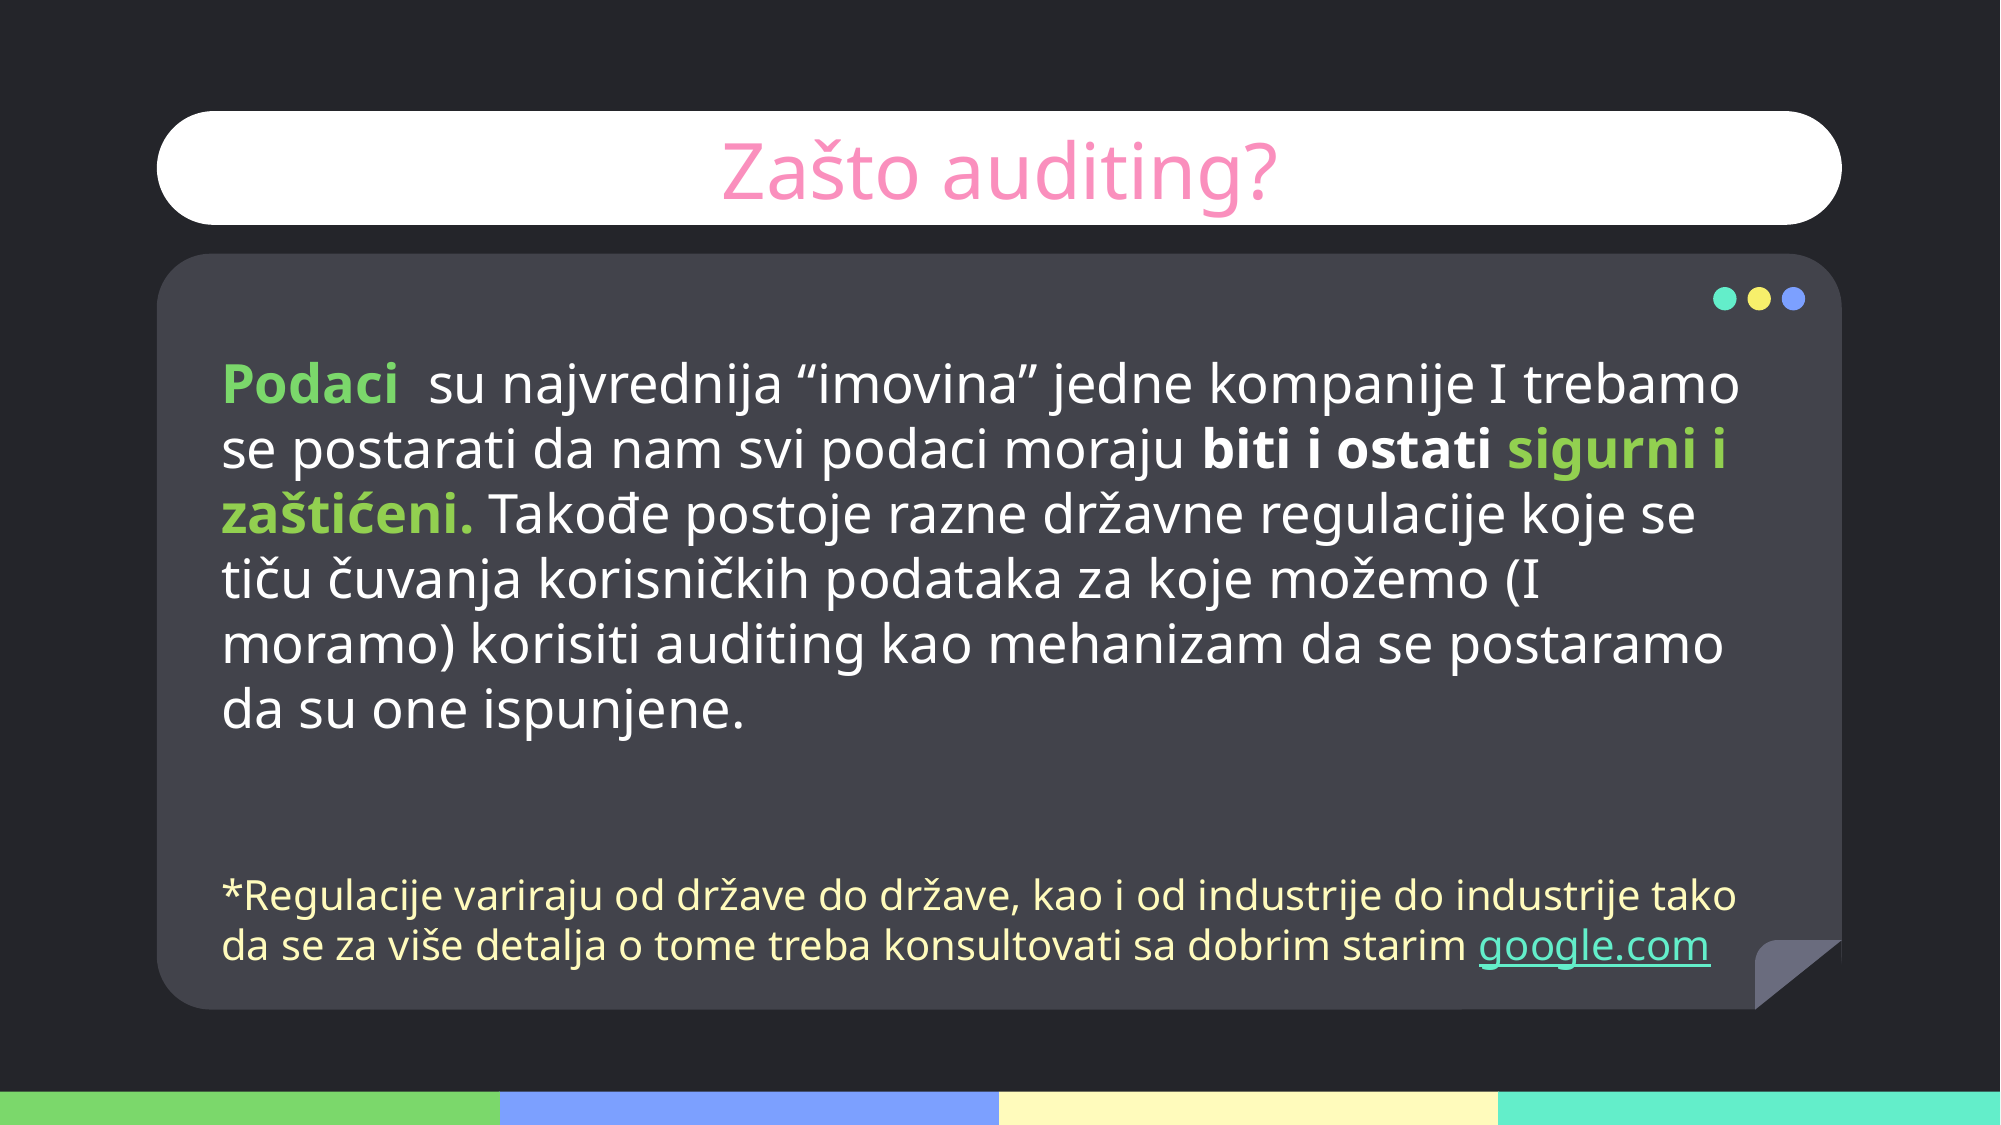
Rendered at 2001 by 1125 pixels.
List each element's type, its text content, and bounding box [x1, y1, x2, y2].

title Zašto auditing? [157, 117, 1843, 218]
list Podaci su najvrednija “imovina” jedne kompanije I trebamo se postarati da nam svi podaci moraju biti i ostati sigurni i zaštićeni. Takođe postoje razne državne regulacije koje se tiču čuvanja korisničkih podataka za koje možemo (I moramo) korisiti auditing kao mehanizam da se postaramo da su one ispunjene. *Regulacije variraju od države do države, kao i od industrije do industrije tako da se za više detalja o tome treba konsultovati sa dobrim starim google.com [201, 329, 1792, 959]
